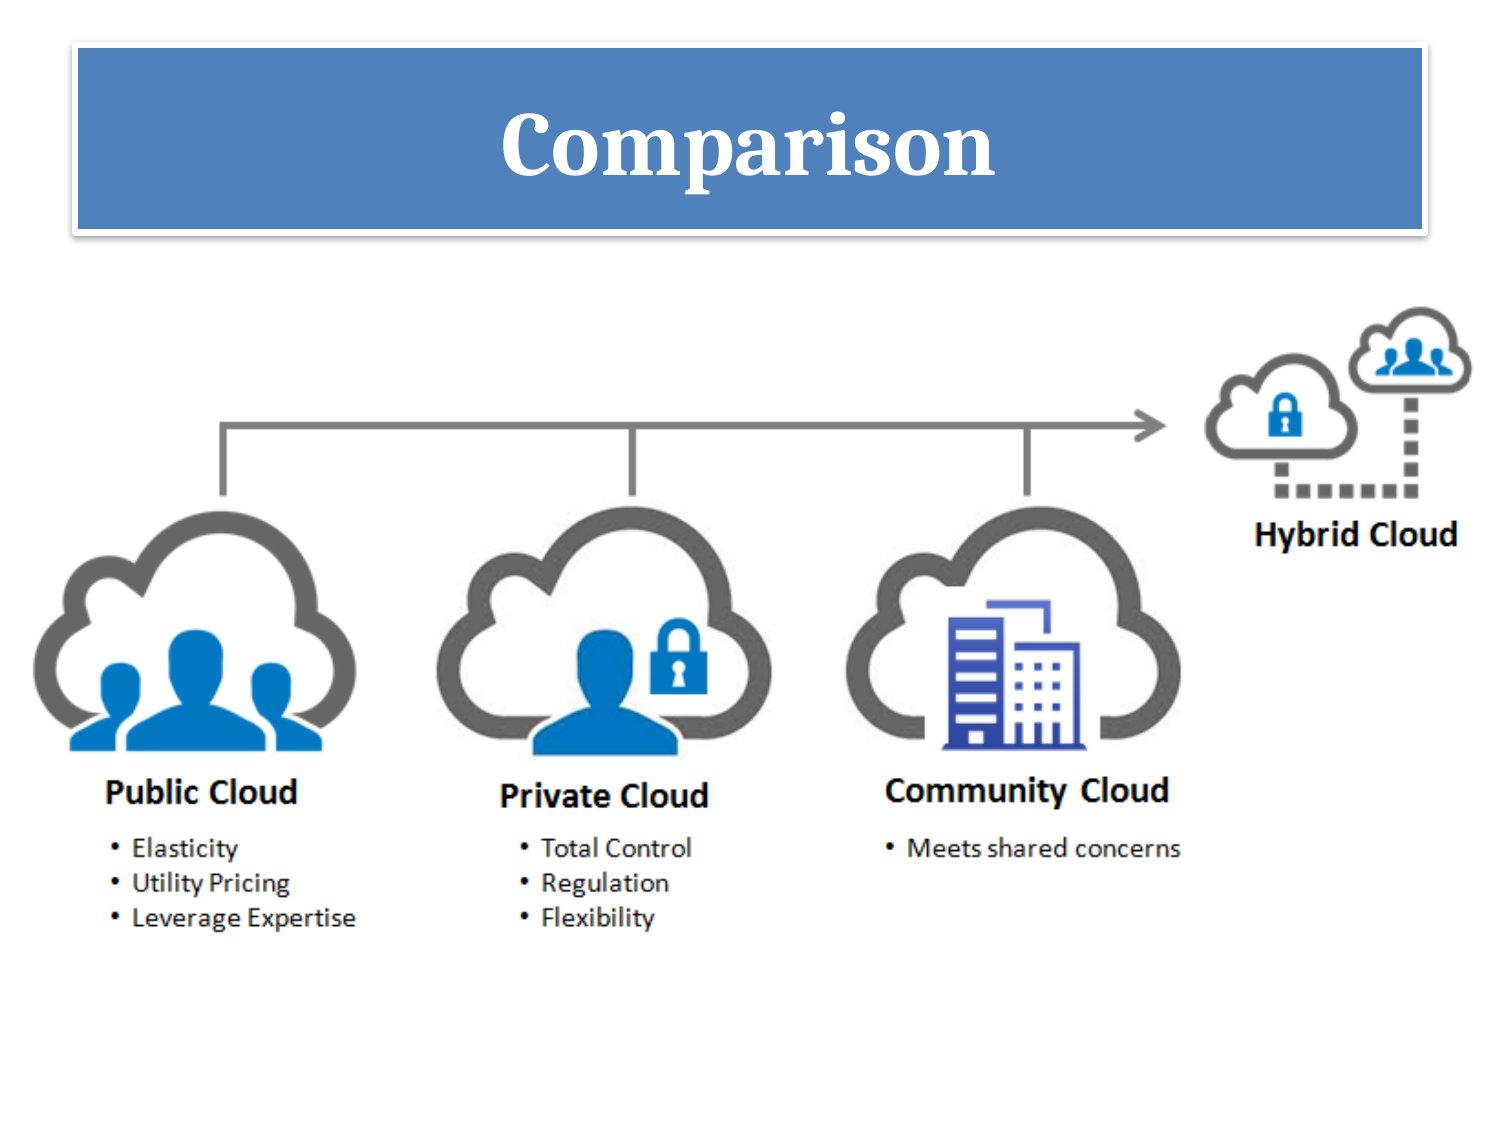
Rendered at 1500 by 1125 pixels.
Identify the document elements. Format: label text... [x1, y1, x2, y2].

title Comparison [72, 42, 1428, 236]
picture [17, 287, 1488, 947]
